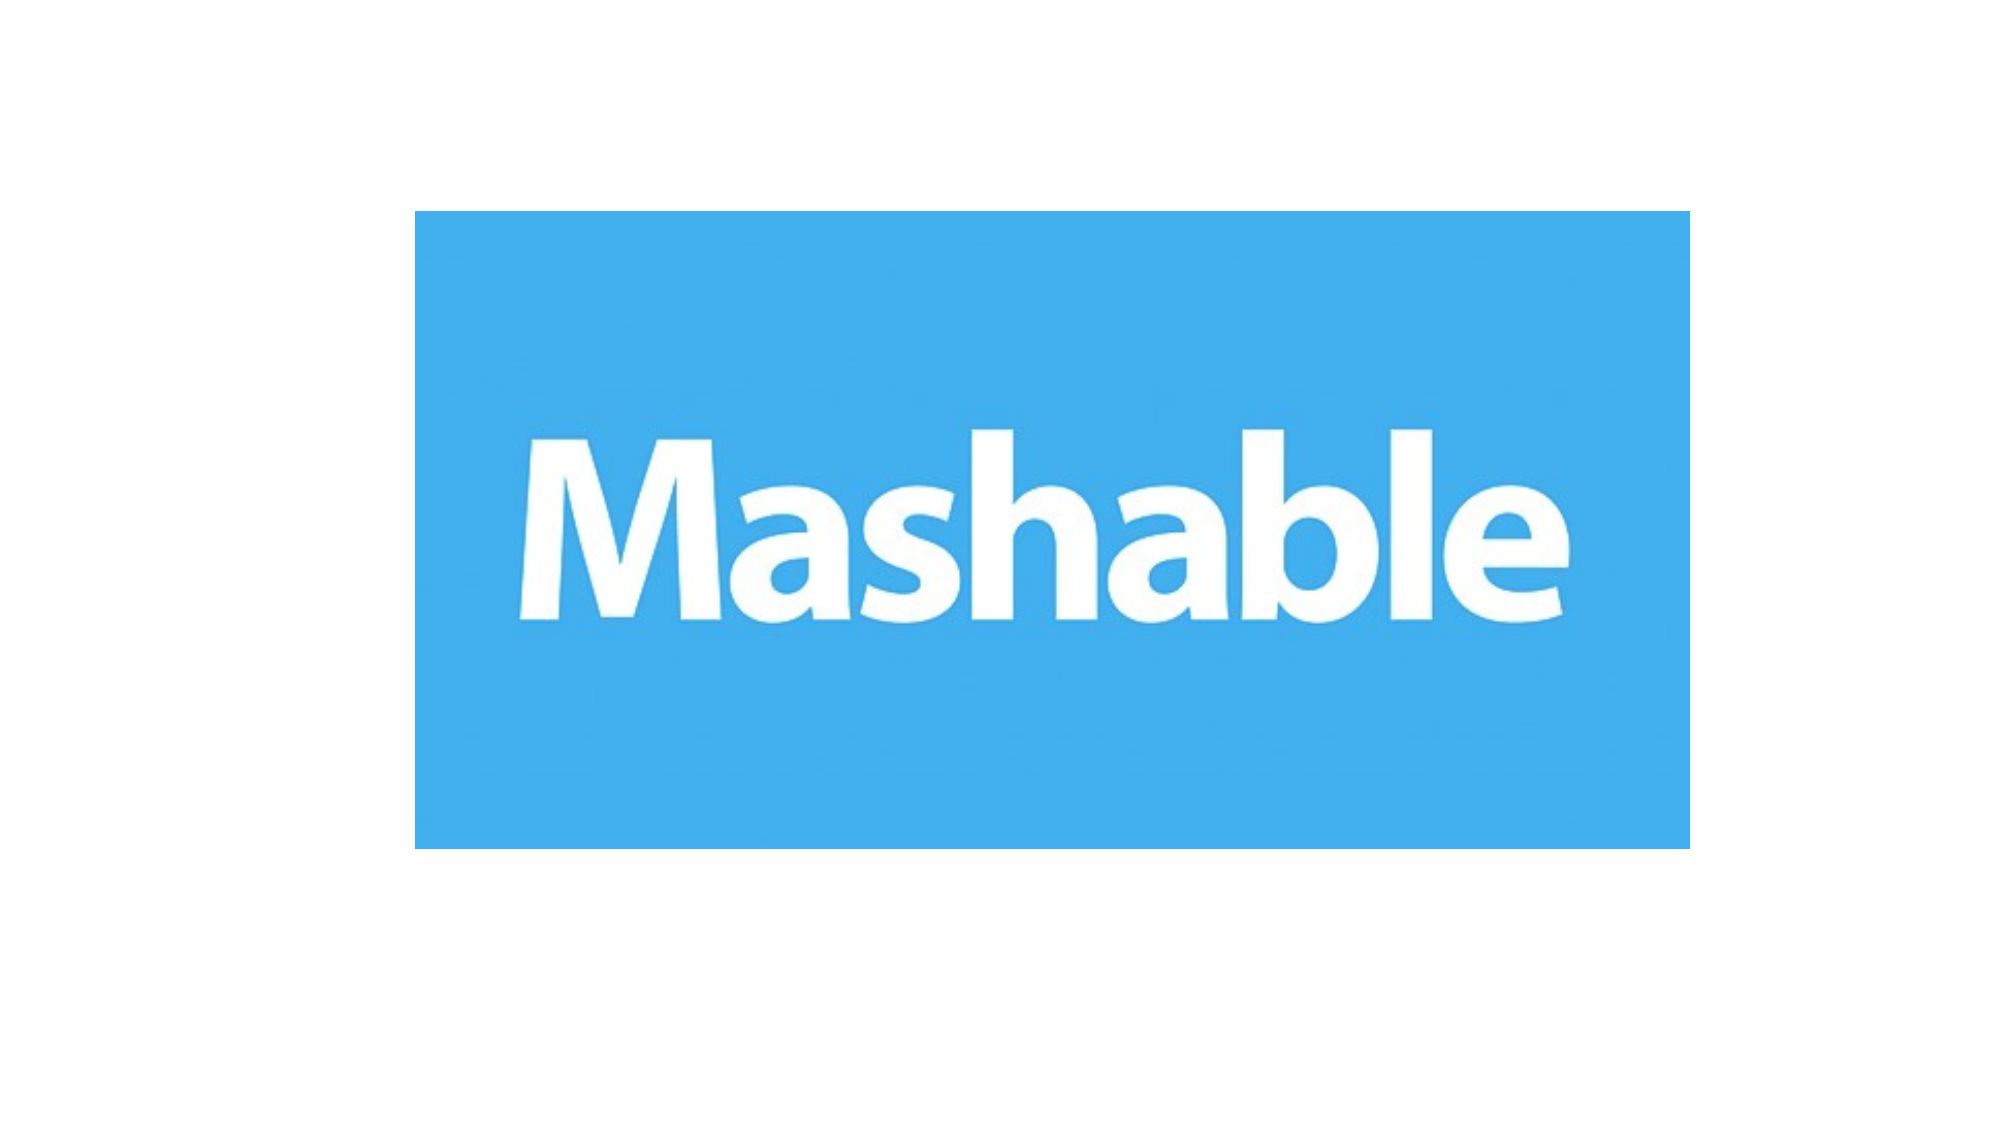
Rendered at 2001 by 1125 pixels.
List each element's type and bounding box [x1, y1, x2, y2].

text_box [415, 211, 1691, 850]
